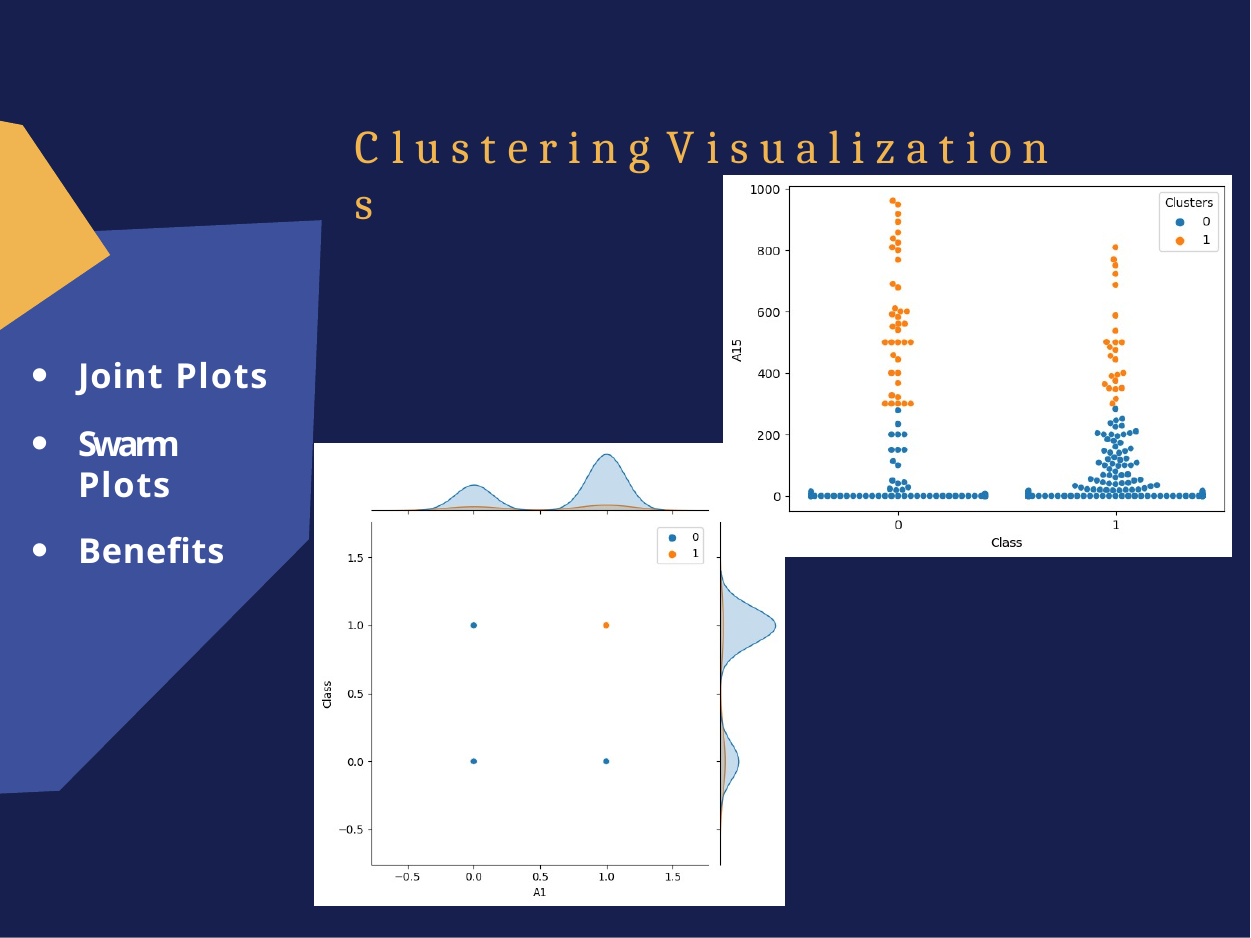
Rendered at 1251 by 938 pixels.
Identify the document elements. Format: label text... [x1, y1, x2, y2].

picture [314, 175, 1233, 906]
text_box [0, 0, 1250, 938]
title C l u s t e r i n g V i s u a l i z a t i o n s [352, 114, 1057, 274]
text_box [0, 120, 322, 794]
